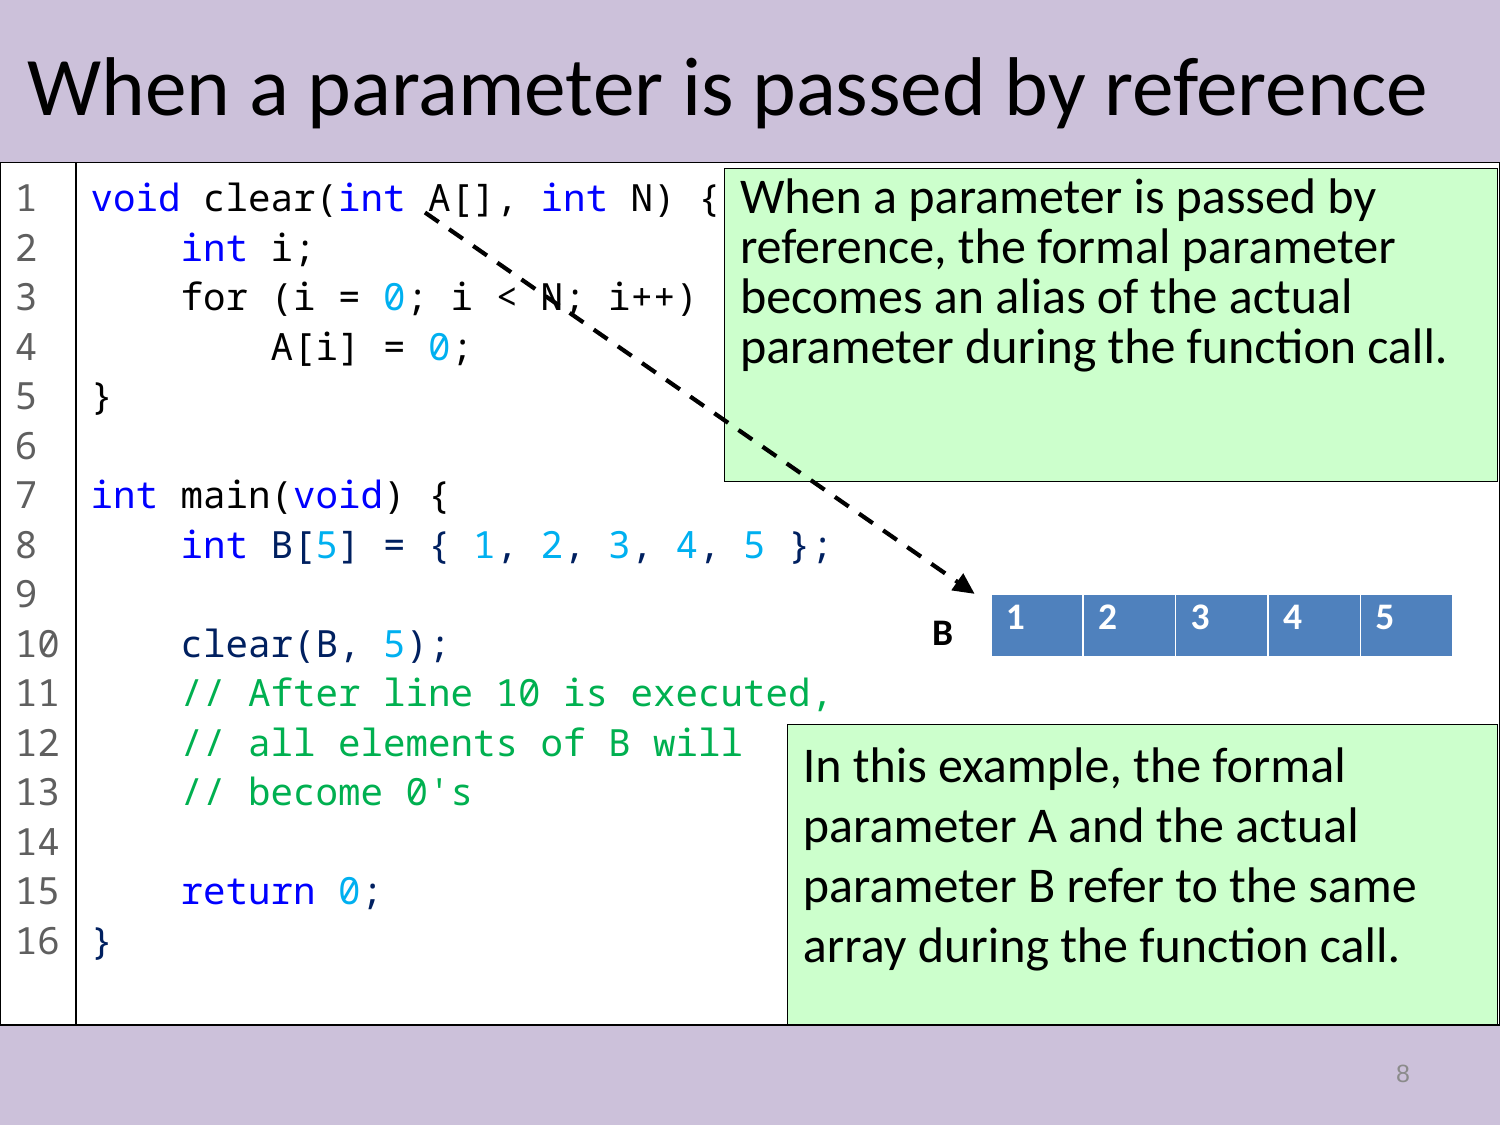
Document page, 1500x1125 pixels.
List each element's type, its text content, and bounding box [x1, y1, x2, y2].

text_box When a parameter is passed by reference, the formal parameter becomes an alias of the actual parameter during the function call. [724, 168, 1498, 482]
table_header 3 [1176, 595, 1267, 656]
table_header 2 [1084, 595, 1175, 656]
text_box 1 2 3 4 5 6 7 8 9 10 11 12 13 14 15 16 [0, 162, 76, 1025]
text_box void clear(int A[], int N) { int i; for (i = 0; i < N; i++) A[i] = 0; } int main(void) { int B[5] = { 1, 2, 3, 4, 5 }; clear(B, 5); // After line 10 is executed, // all elements of B will // become 0's return 0; } [76, 162, 1500, 1025]
text_box [951, 573, 975, 594]
table_header 1 [992, 595, 1082, 656]
text_box B [917, 600, 969, 661]
title When a parameter is passed by reference [12, 27, 1475, 138]
table_header 4 [1269, 595, 1360, 656]
table_header 5 [1361, 595, 1452, 656]
slide_number 8 [1074, 1042, 1425, 1103]
text_box In this example, the formal parameter A and the actual parameter B refer to the same array during the function call. [787, 724, 1498, 1025]
